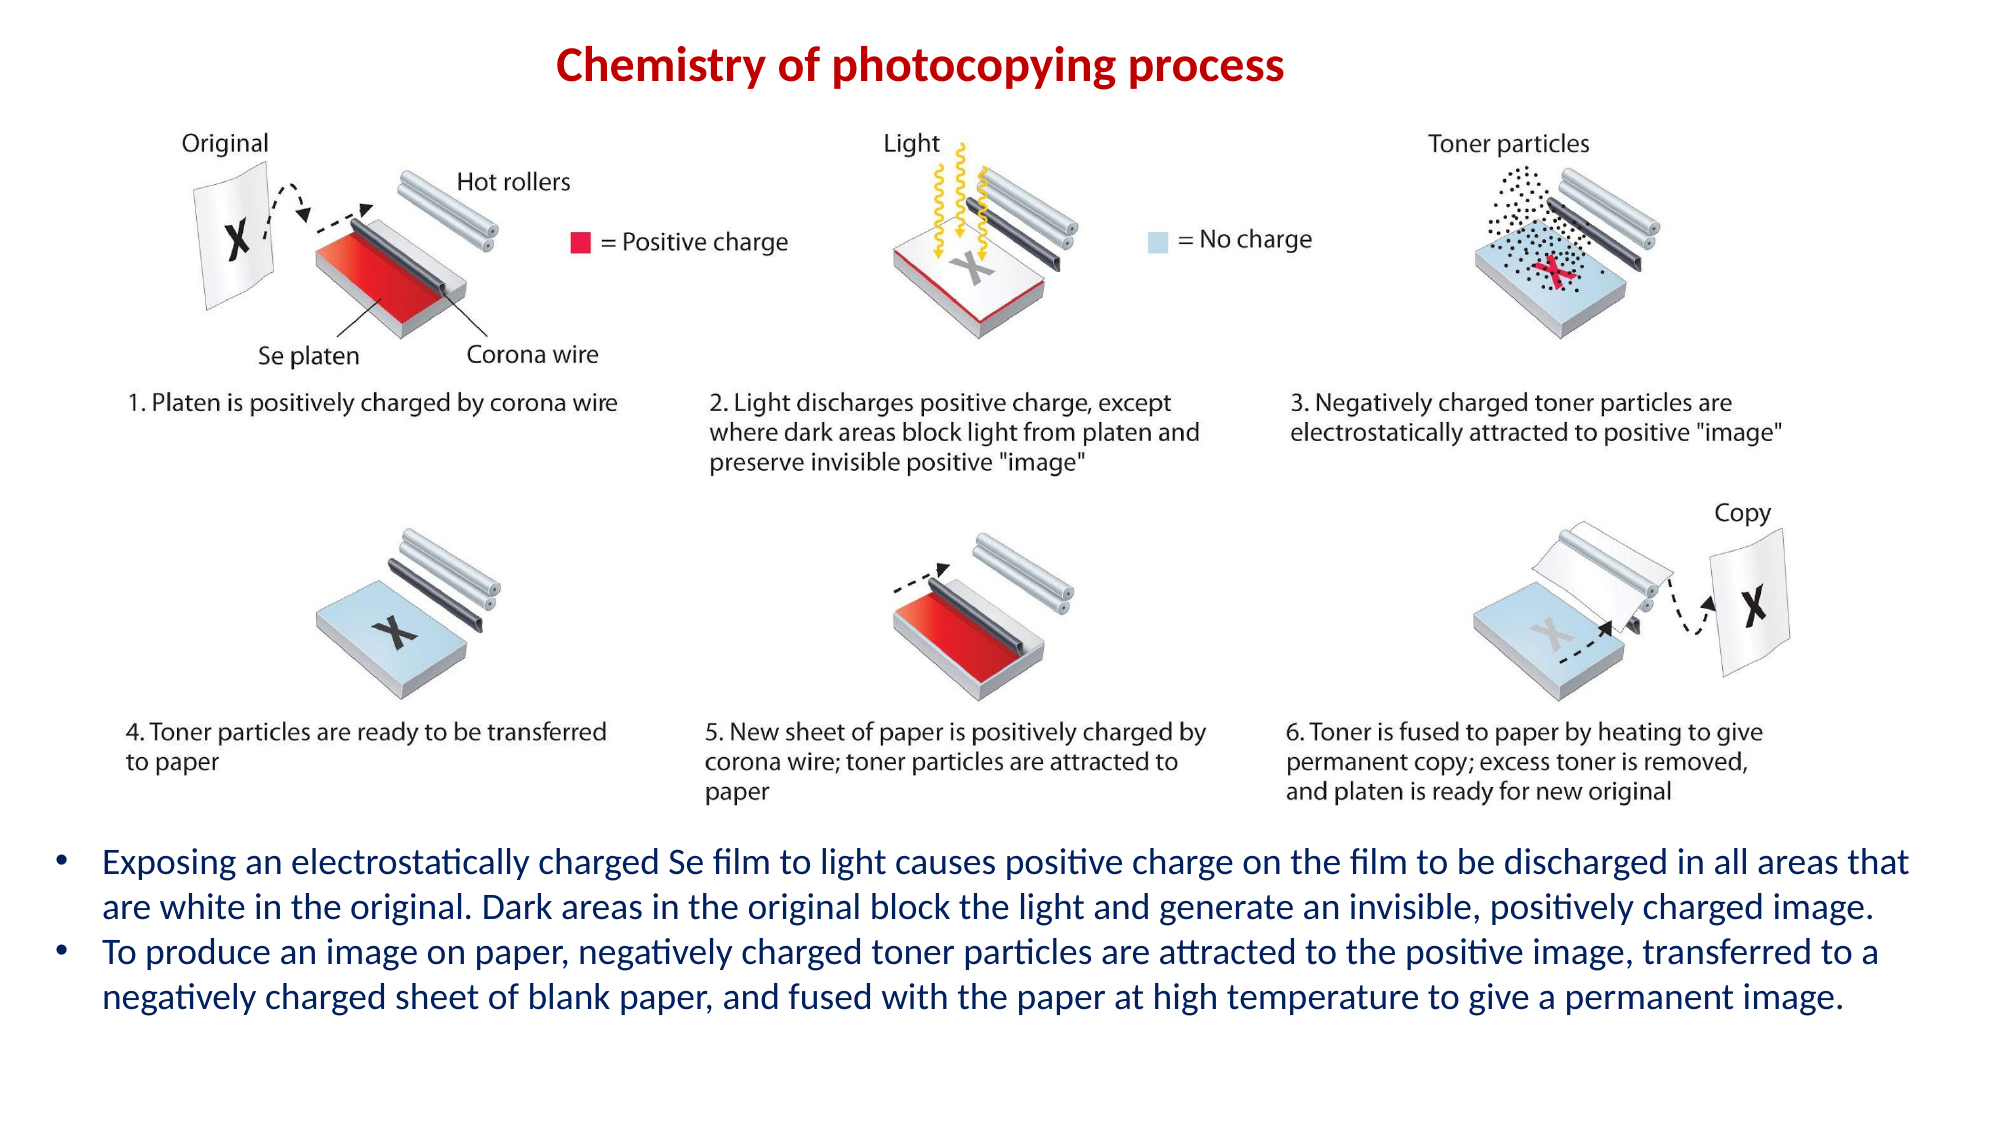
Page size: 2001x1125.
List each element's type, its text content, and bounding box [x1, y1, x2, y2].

picture [107, 105, 1801, 825]
text_box Chemistry of photocopying process [541, 24, 1307, 100]
text_box Exposing an electrostatically charged Se film to light causes positive charge on the film to be discharged in all areas that are white in the original. Dark areas in the original block the light and generate an invisible, positively charged image. To produce an image on paper, negatively charged toner particles are attracted to the positive image, transferred to a negatively charged sheet of blank paper, and fused with the paper at high temperature to give a permanent image. [40, 829, 1974, 1025]
